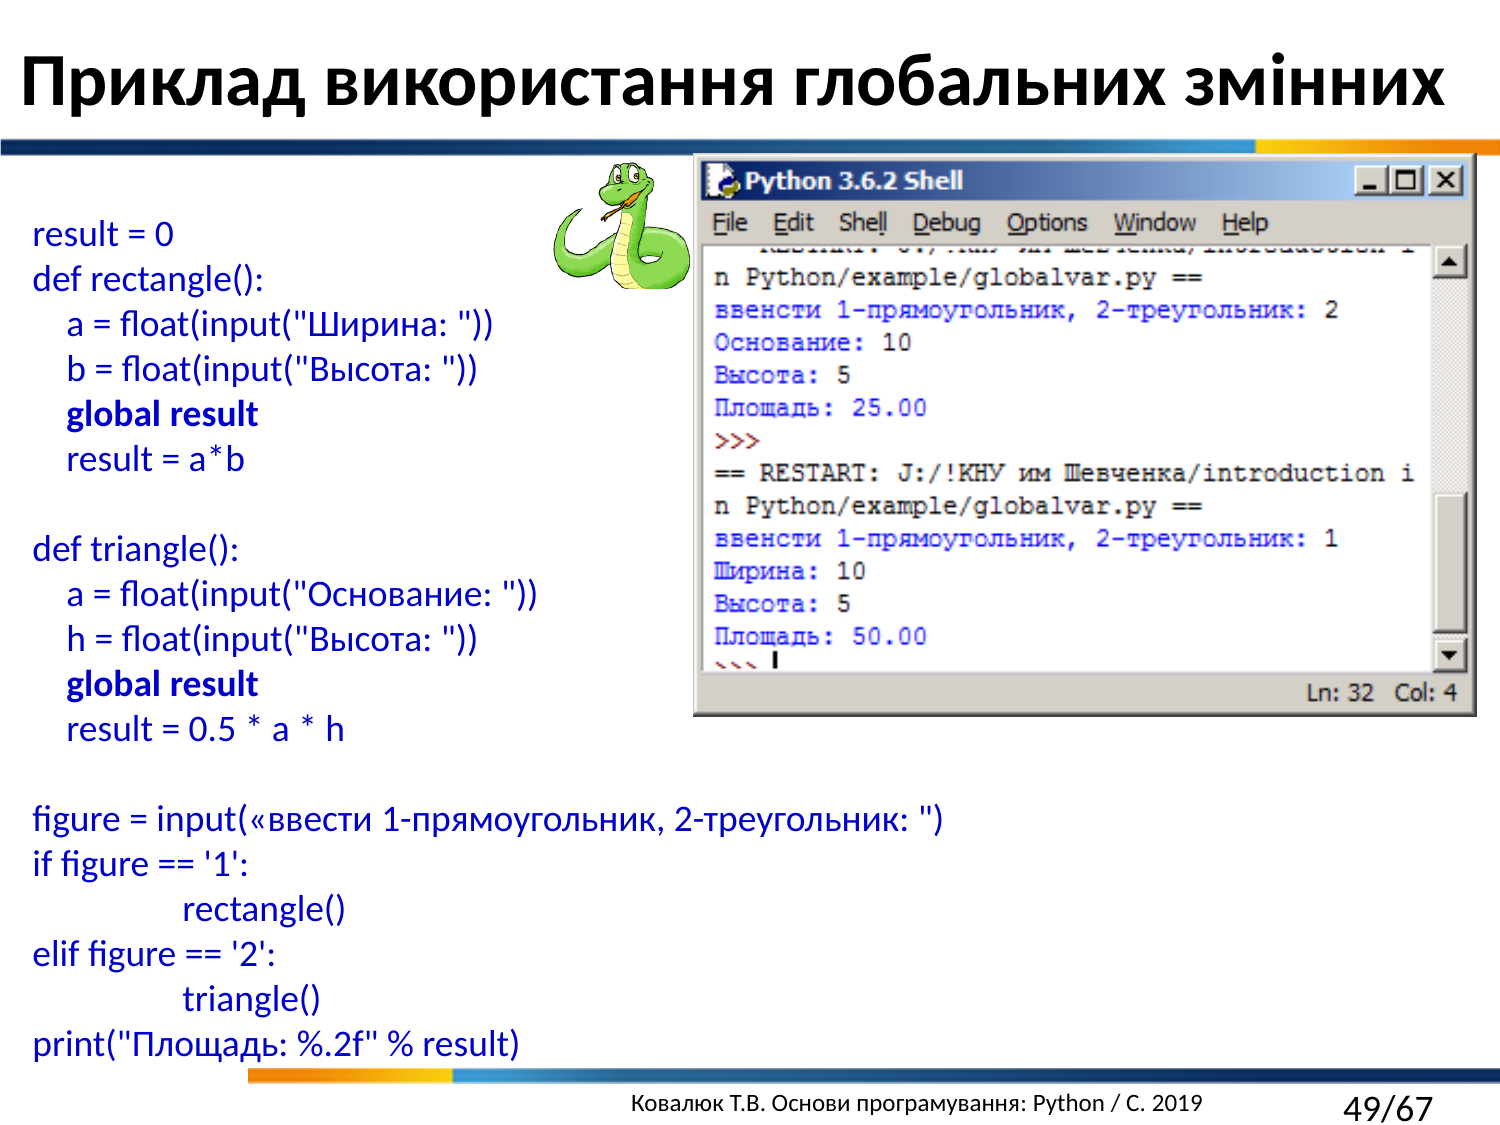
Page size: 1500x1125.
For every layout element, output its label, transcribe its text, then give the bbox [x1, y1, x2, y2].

picture [248, 1068, 1500, 1084]
text_box result = 0 def rectangle(): a = float(input("Ширина: ")) b = float(input("Высота: ")) global result result = a*b def triangle(): a = float(input("Основание: ")) h = float(input("Высота: ")) global result result = 0.5 * a * h figure = input(«ввести 1-прямоугольник, 2-треугольник: ") if figure == '1': rectangle() elif figure == '2': triangle() print("Площадь: %.2f" % result) [17, 201, 990, 1072]
picture [2, 139, 1500, 717]
text_box Приклад використання глобальних змінних [0, 23, 1500, 128]
